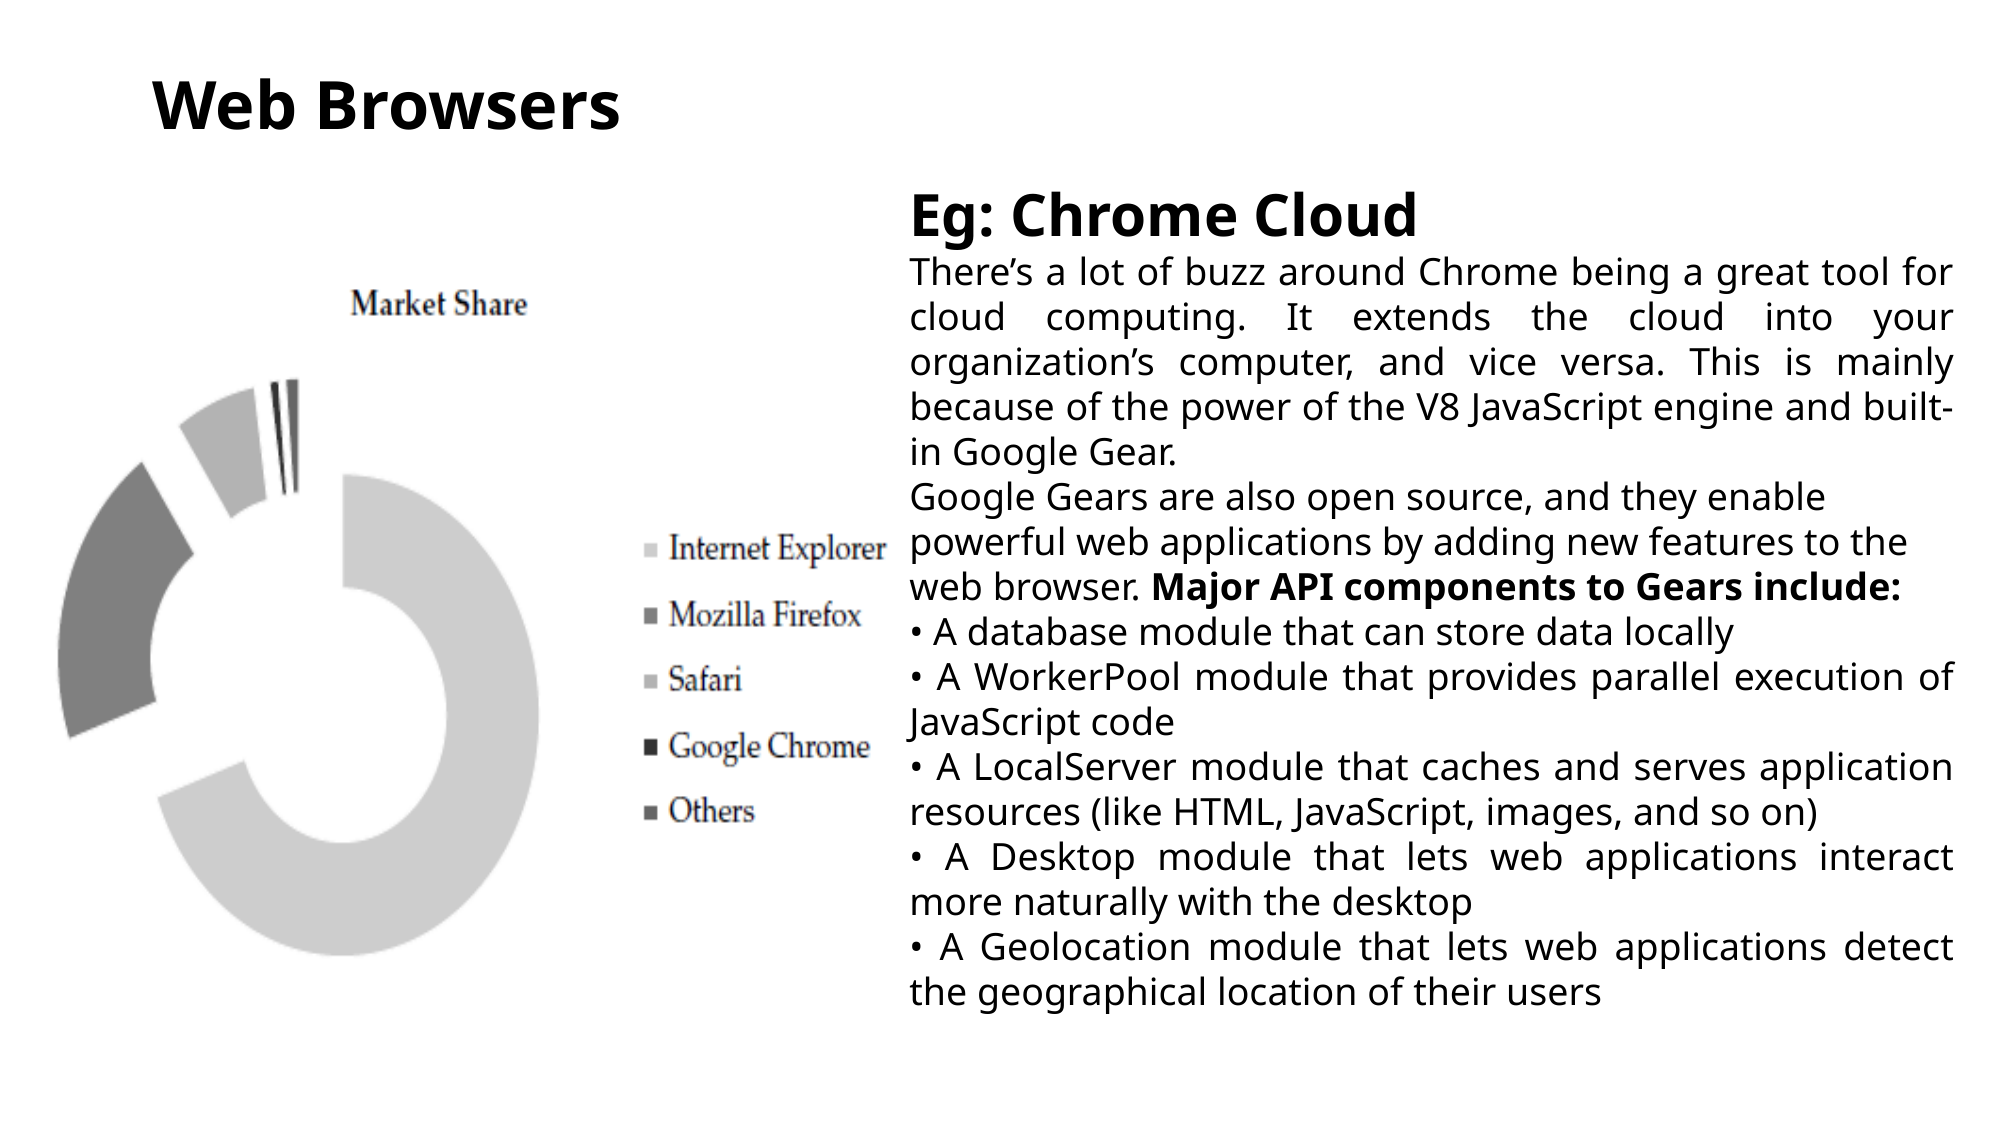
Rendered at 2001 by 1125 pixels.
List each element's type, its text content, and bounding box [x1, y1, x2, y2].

title Web Browsers [137, 59, 1863, 156]
text_box Eg: Chrome Cloud There’s a lot of buzz around Chrome being a great tool for cloud computing. It extends the cloud into your organization’s computer, and vice versa. This is mainly because of the power of the V8 JavaScript engine and built-in Google Gear. Google Gears are also open source, and they enable powerful web applications by adding new features to the web browser. Major API components to Gears include: • A database module that can store data locally • A WorkerPool module that provides parallel execution of JavaScript code • A LocalServer module that caches and serves application resources (like HTML, JavaScript, images, and so on) • A Desktop module that lets web applications interact more naturally with the desktop • A Geolocation module that lets web applications detect the geographical location of their users [894, 170, 1970, 1021]
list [0, 219, 931, 984]
